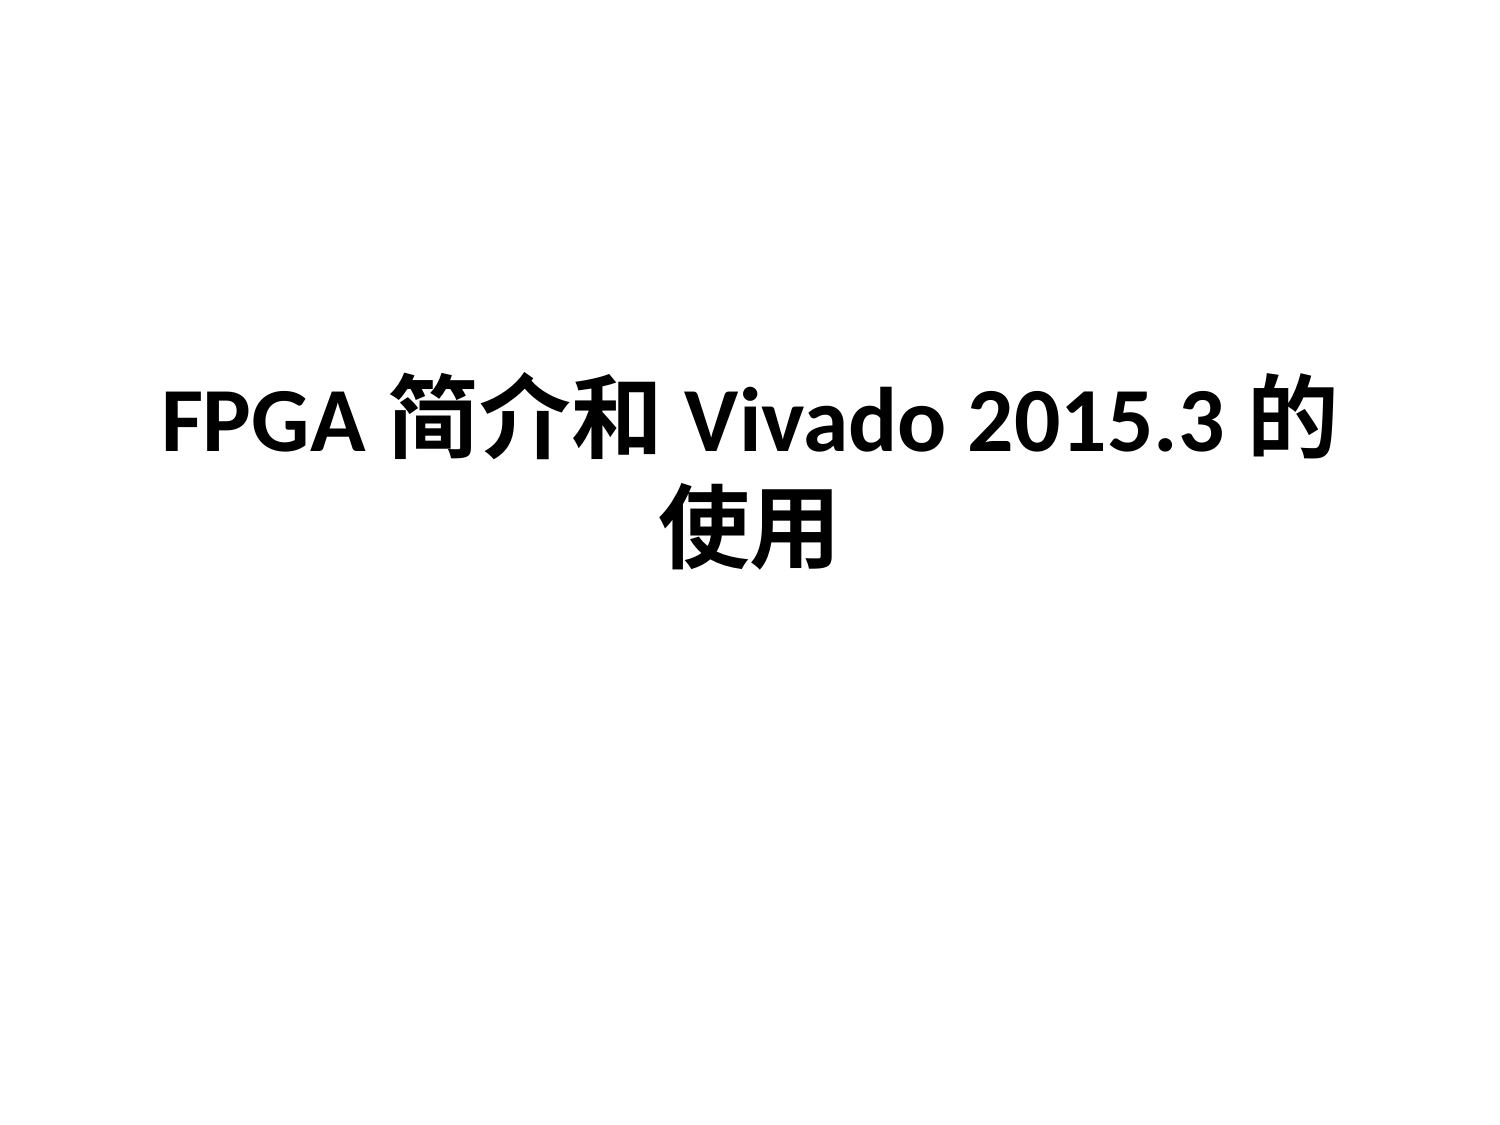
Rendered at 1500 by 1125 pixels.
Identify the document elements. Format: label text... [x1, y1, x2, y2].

title FPGA简介和Vivado 2015.3的使用 [112, 349, 1388, 591]
